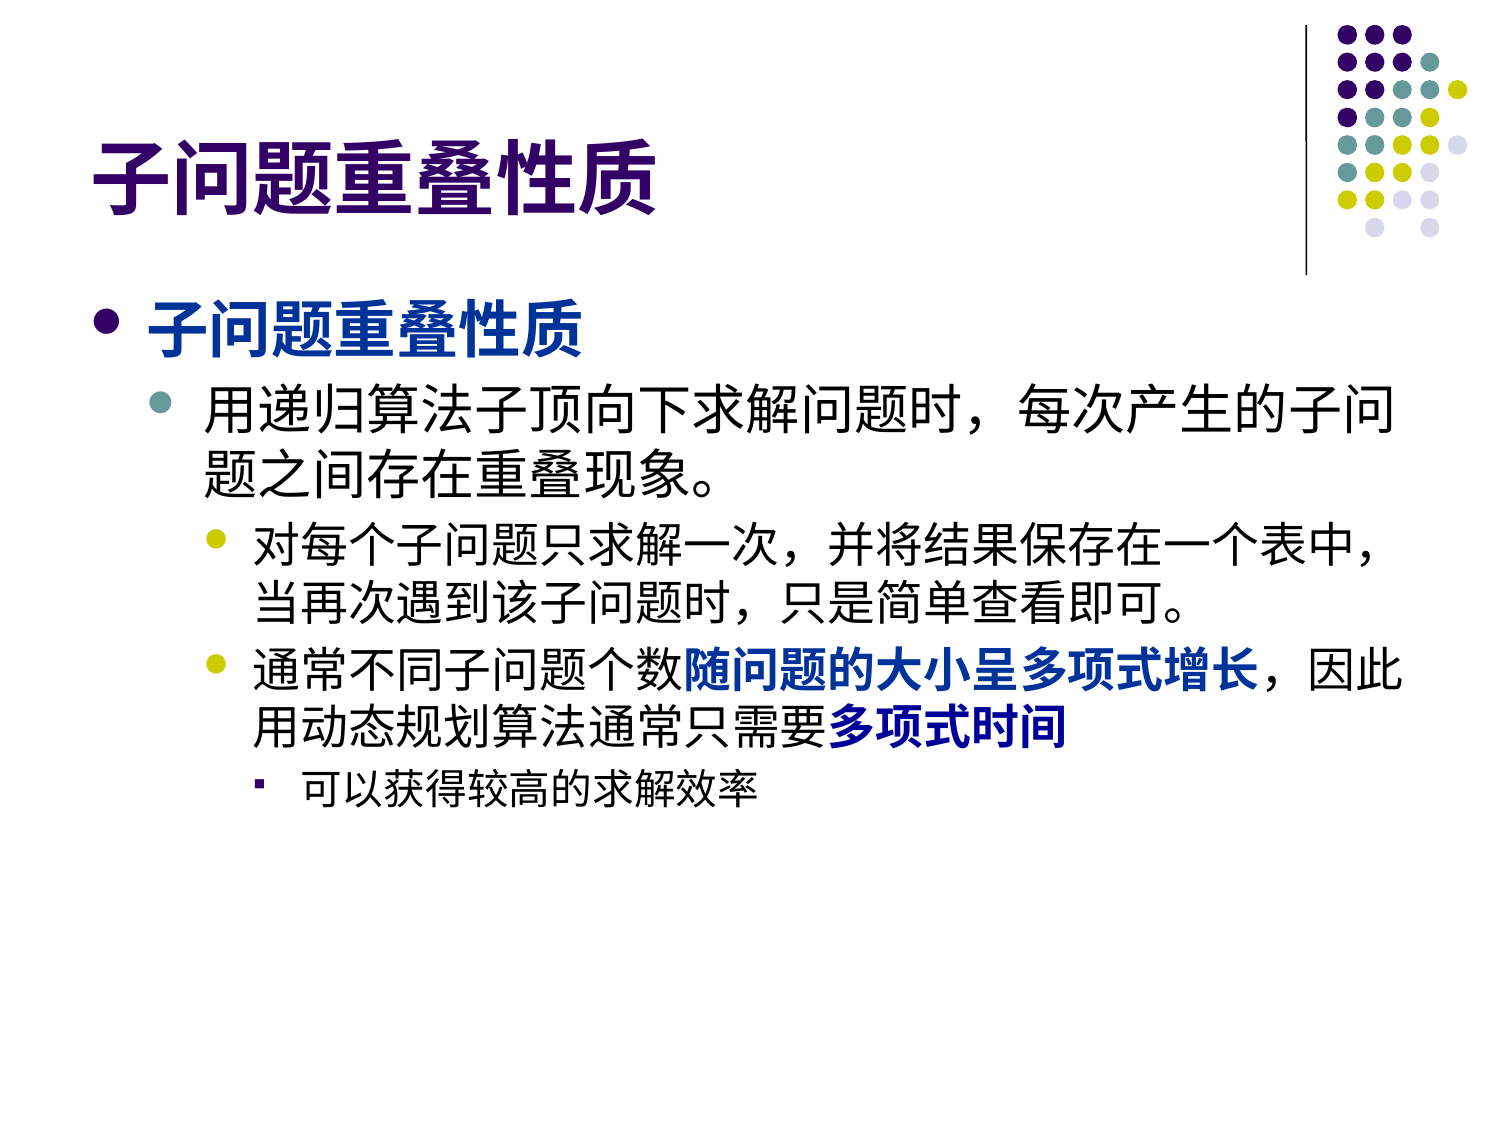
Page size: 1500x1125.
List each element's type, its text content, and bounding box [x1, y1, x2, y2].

list 子问题重叠性质 用递归算法子顶向下求解问题时，每次产生的子问题之间存在重叠现象。 对每个子问题只求解一次，并将结果保存在一个表中，当再次遇到该子问题时，只是简单查看即可。 通常不同子问题个数随问题的大小呈多项式增长，因此用动态规划算法通常只需要多项式时间 可以获得较高的求解效率 [75, 282, 1425, 1006]
title 子问题重叠性质 [75, 20, 1313, 233]
